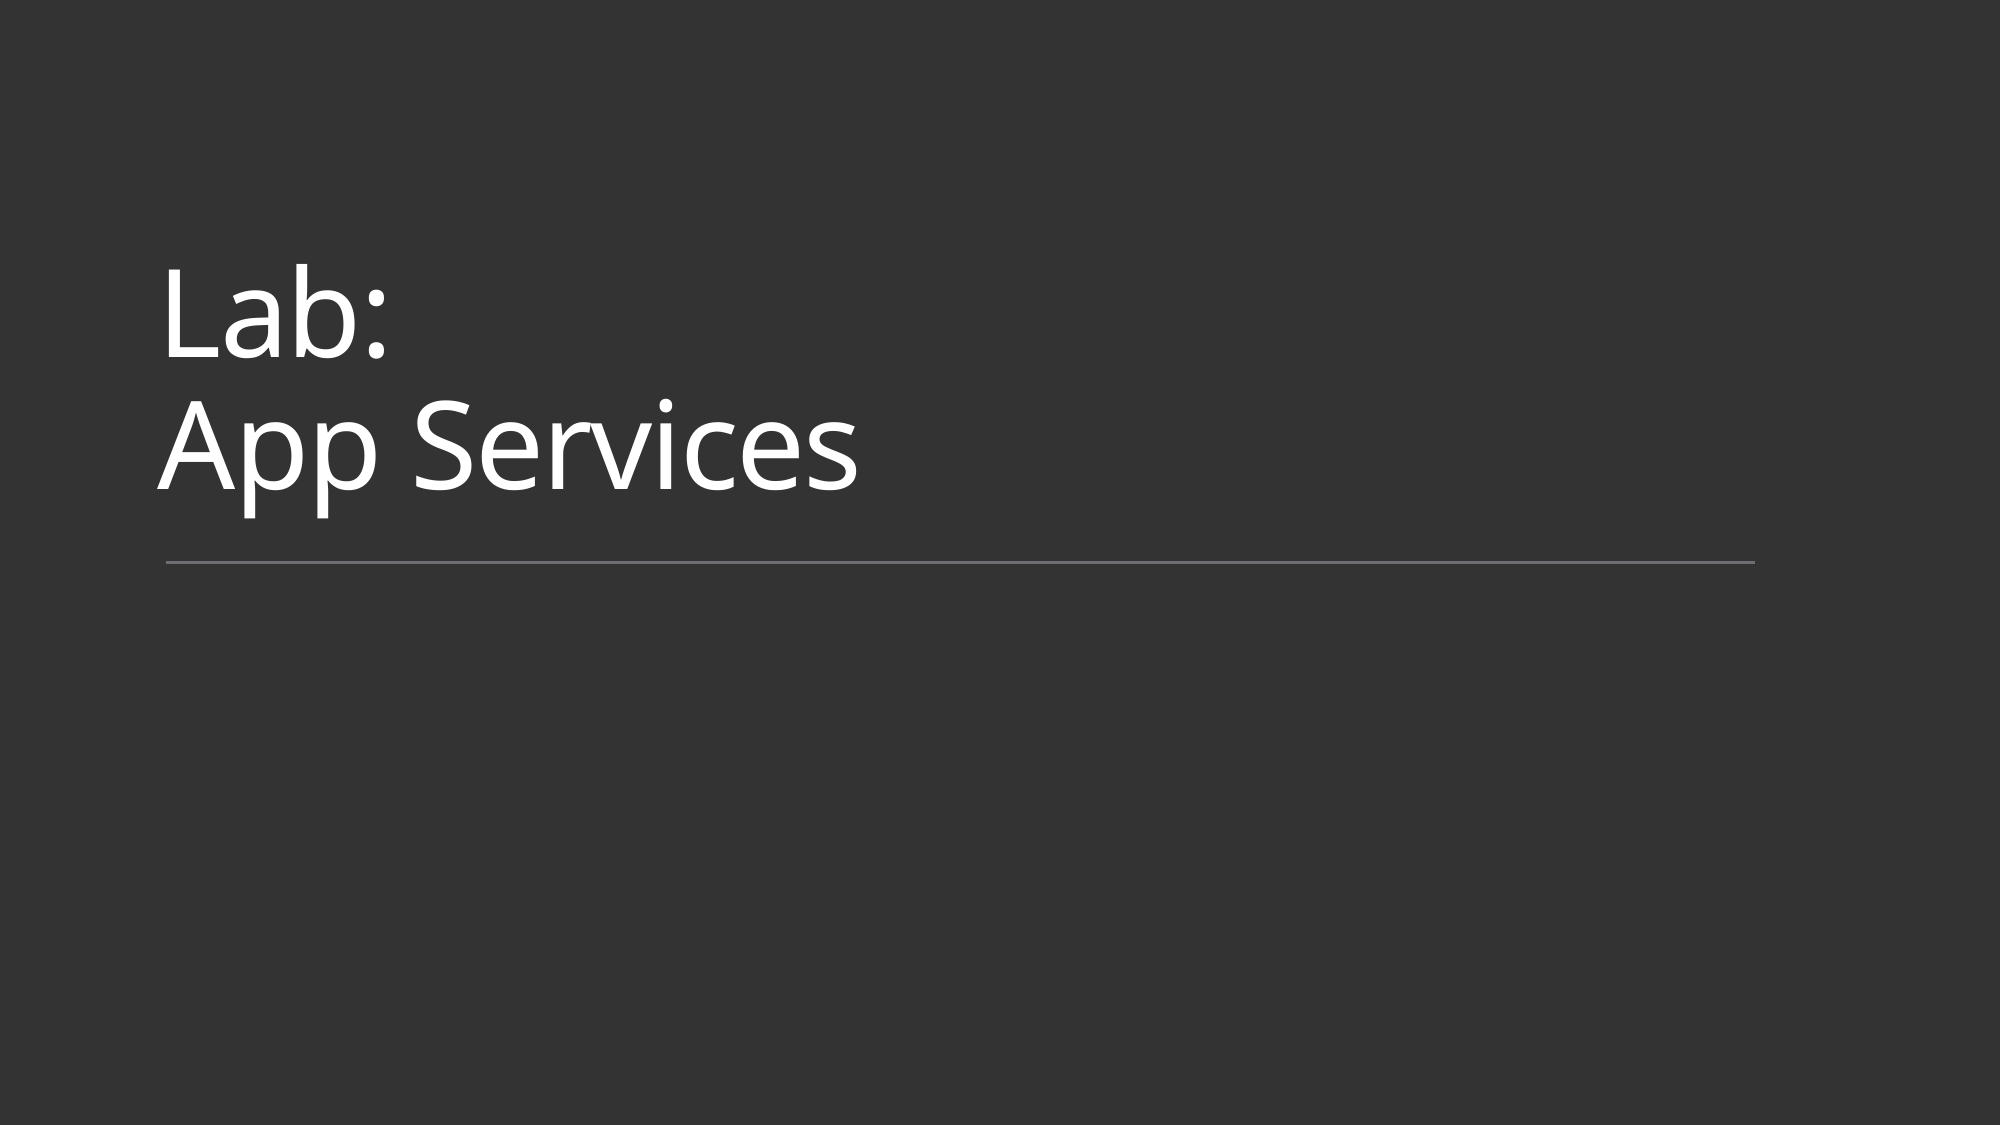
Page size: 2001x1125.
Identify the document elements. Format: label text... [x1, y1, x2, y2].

title Lab: App Services [133, 233, 1752, 531]
